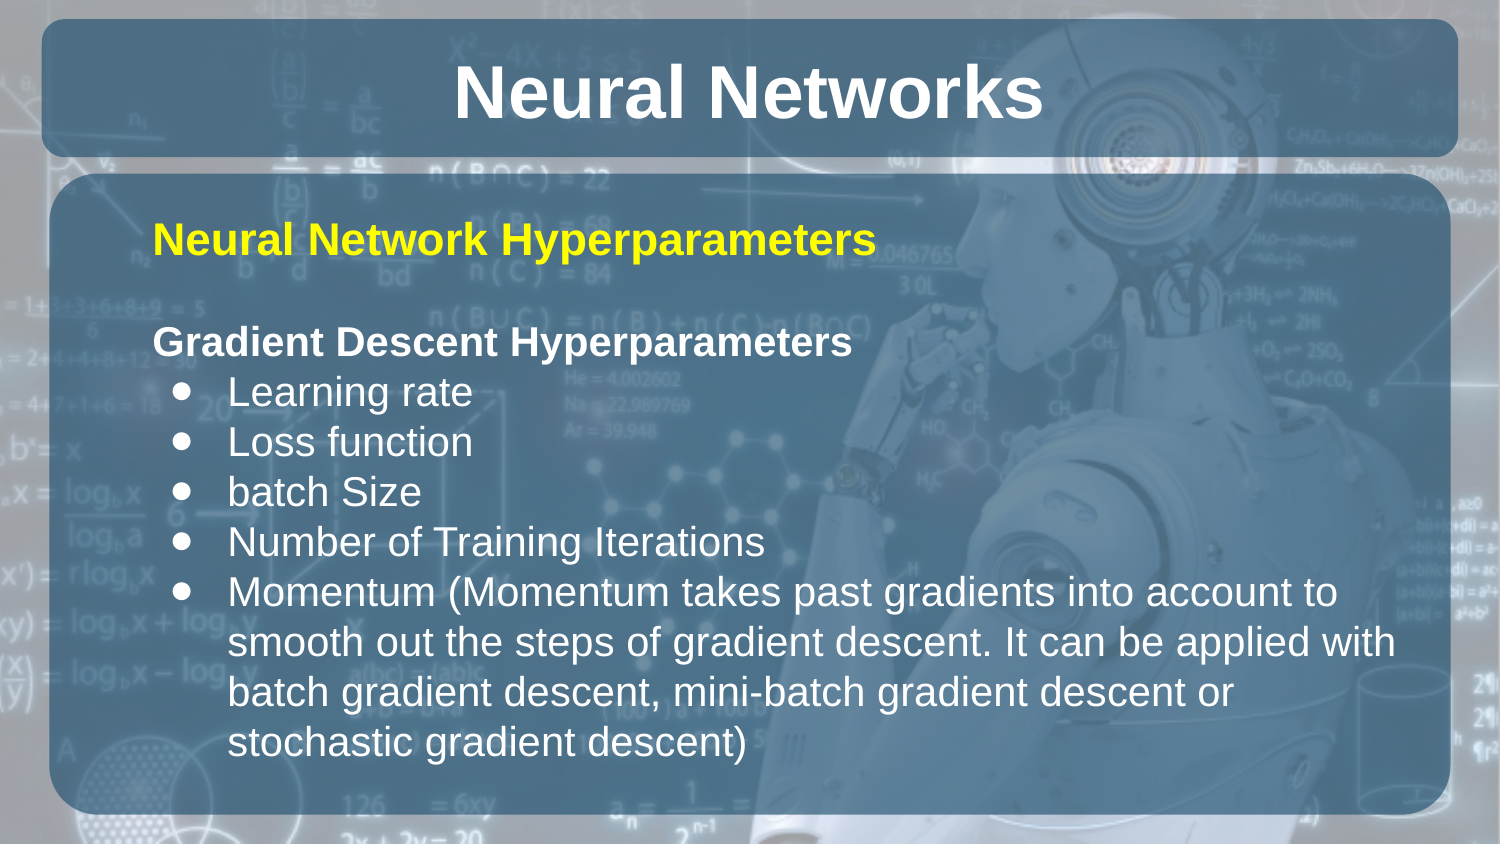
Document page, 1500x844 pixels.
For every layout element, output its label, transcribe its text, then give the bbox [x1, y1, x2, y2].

picture [0, 0, 1500, 844]
text_box Neural Network Hyperparameters Gradient Descent Hyperparameters Learning rate Loss function batch Size Number of Training Iterations Momentum (Momentum takes past gradients into account to smooth out the steps of gradient descent. It can be applied with batch gradient descent, mini-batch gradient descent or stochastic gradient descent) [137, 194, 1417, 796]
title Neural Networks [49, 43, 1451, 134]
